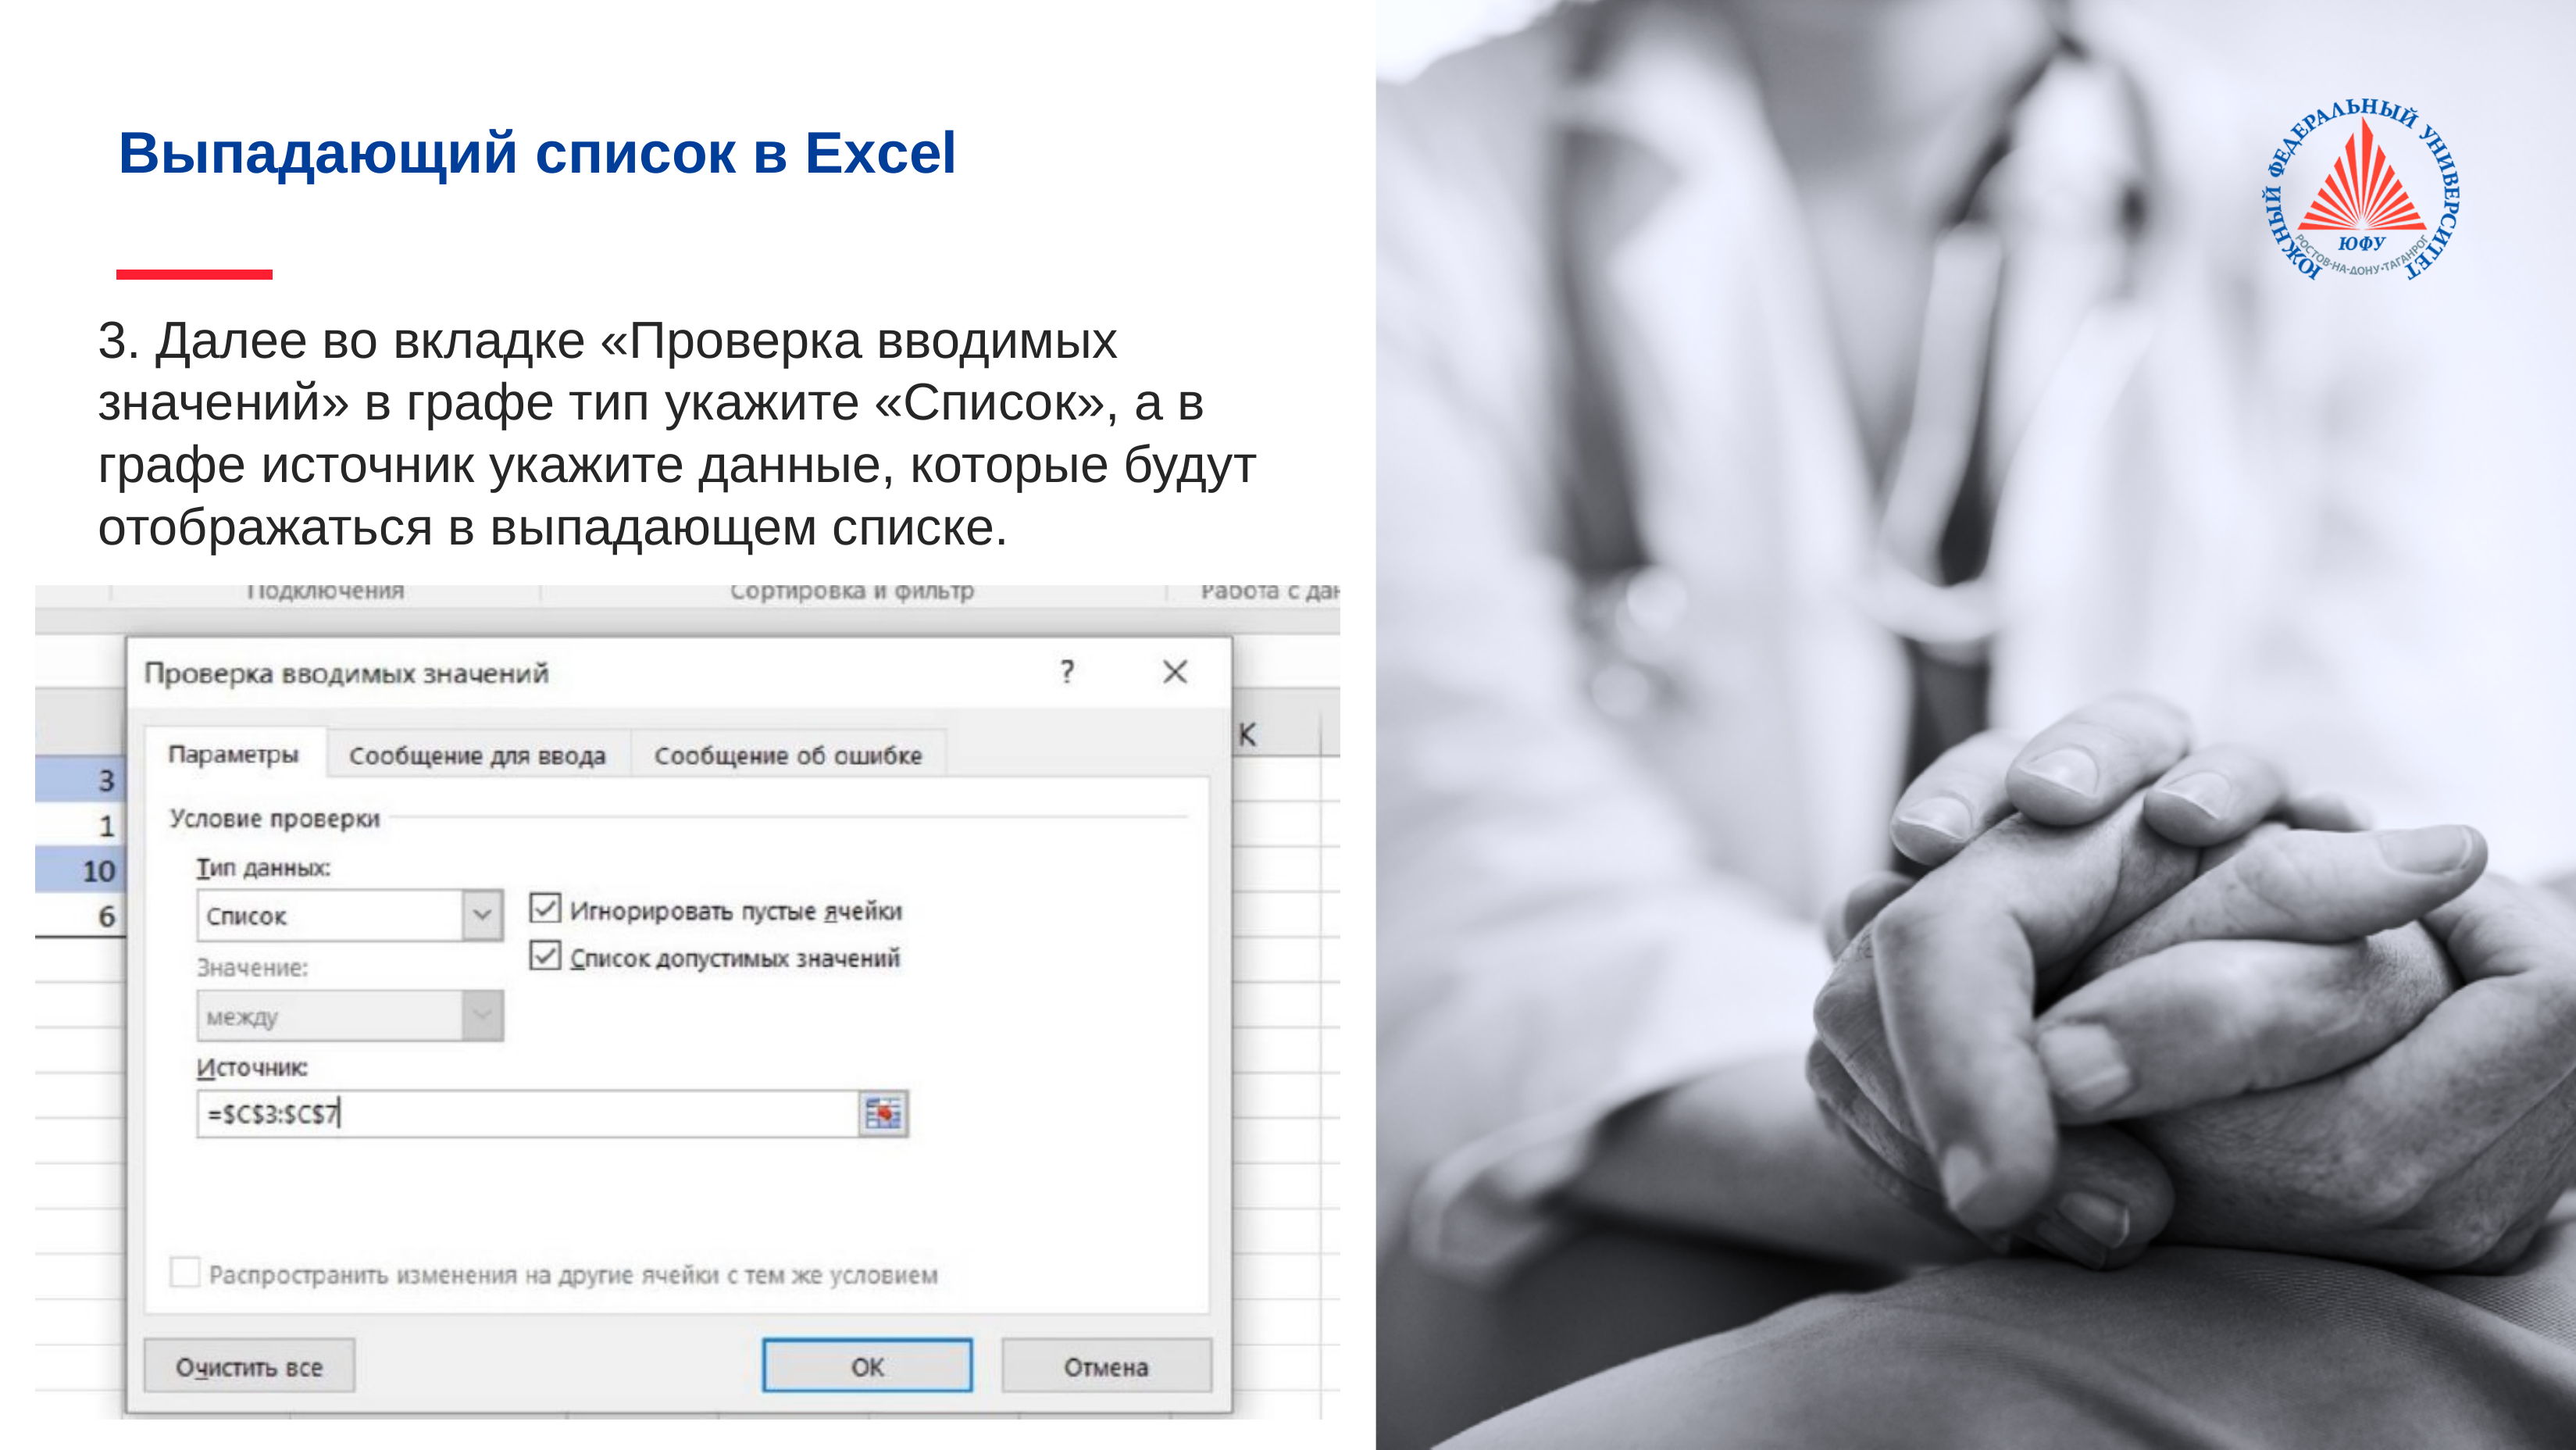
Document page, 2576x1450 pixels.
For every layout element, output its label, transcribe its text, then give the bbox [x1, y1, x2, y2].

text_box 3. Далее во вкладке «Проверка вводимых значений» в графе тип укажите «Список», а в графе источник укажите данные, которые будут отображаться в выпадающем списке. [86, 294, 1286, 584]
text_box Выпадающий список в Excel [116, 112, 1260, 185]
picture [35, 585, 1341, 1420]
text_box ТЕКСТ ТЕКСТ ТЕКСТ ТЕКСТ ТЕКСТ ТЕКСТ ТЕКСТ ТЕКСТ ТЕКСТ ТЕКСТ [116, 112, 1372, 257]
picture [1375, 0, 2576, 1450]
